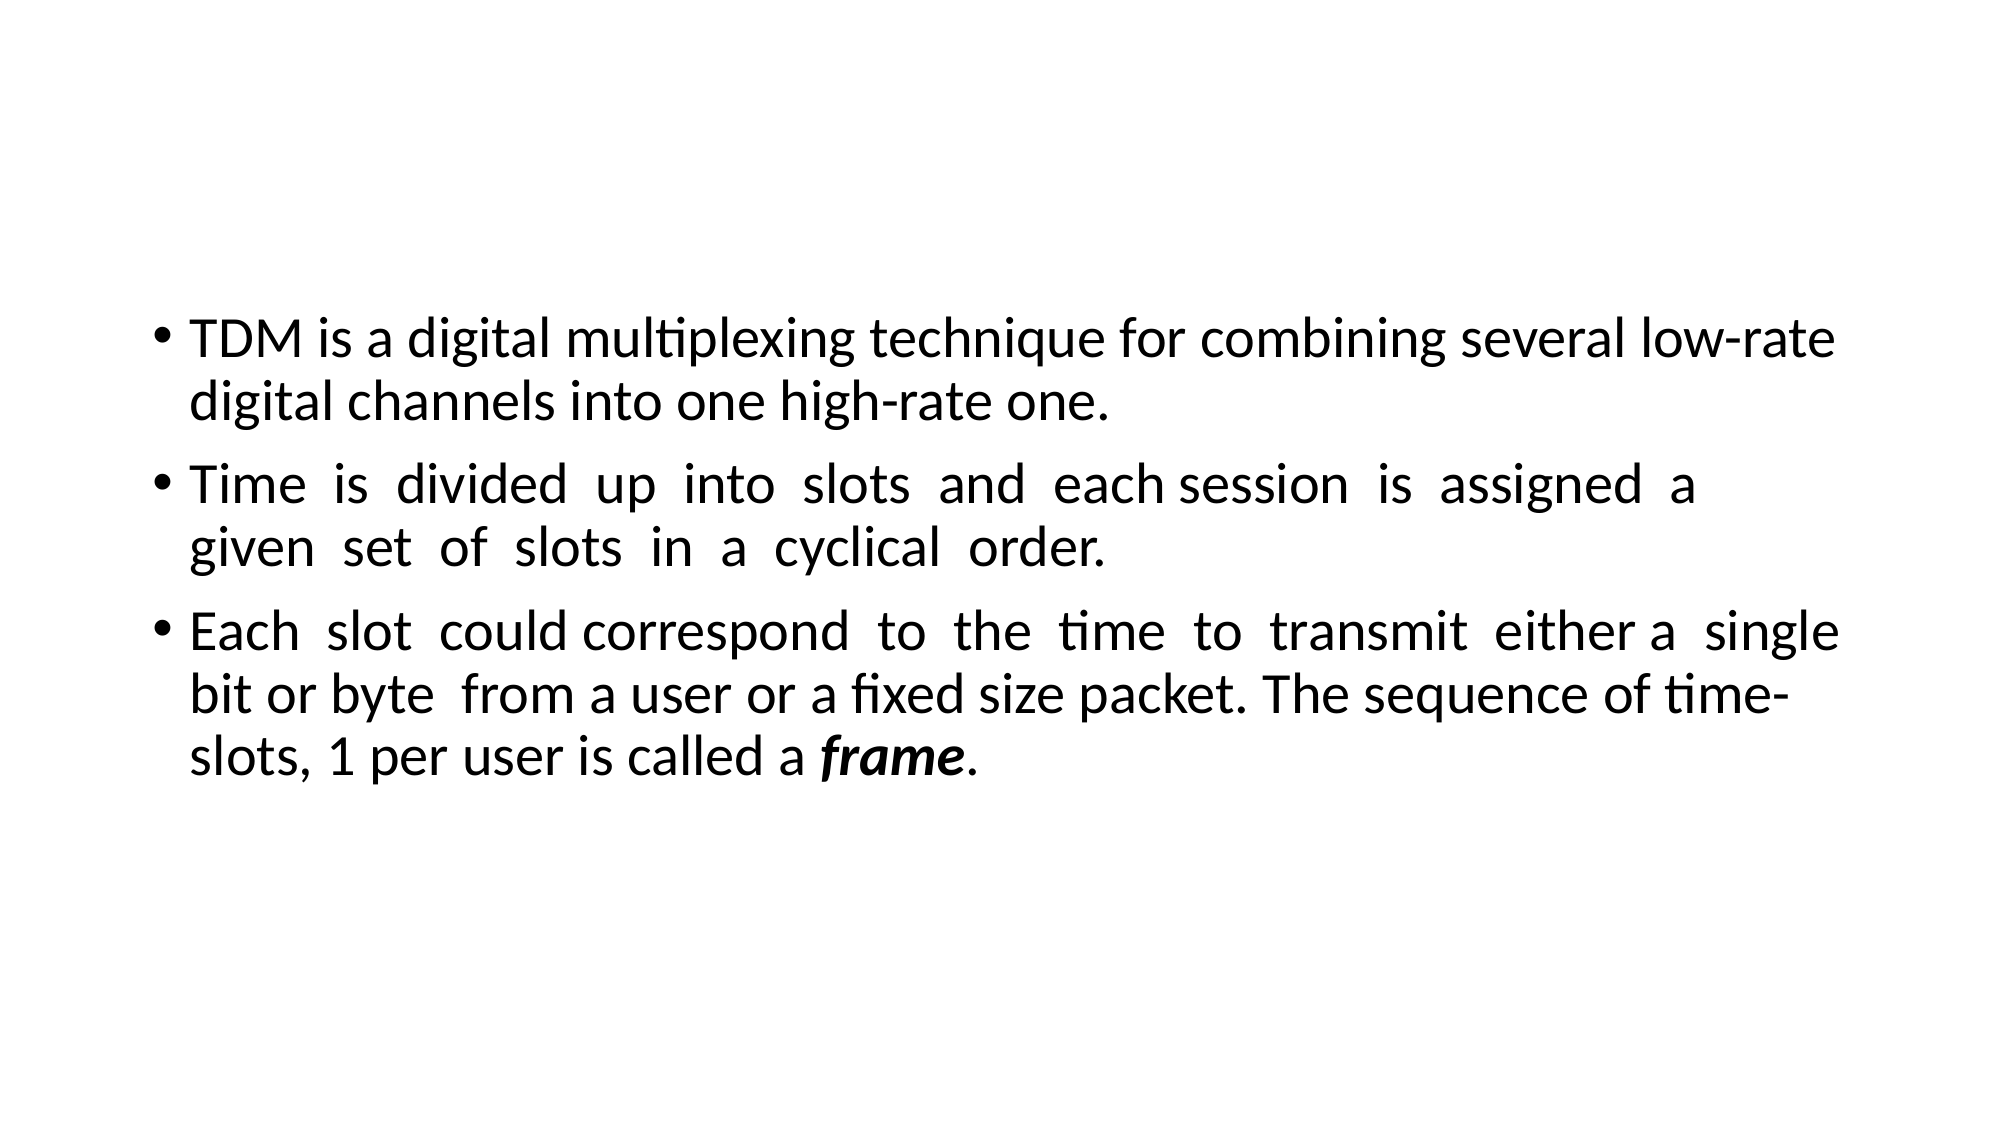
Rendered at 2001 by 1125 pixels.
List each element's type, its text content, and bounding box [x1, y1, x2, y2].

list TDM is a digital multiplexing technique for combining several low-rate digital channels into one high-rate one. Time is divided up into slots and each session is assigned a given set of slots in a cyclical order. Each slot could correspond to the time to transmit either a single bit or byte from a user or a fixed size packet. The sequence of time-slots, 1 per user is called a frame. [137, 299, 1863, 1014]
